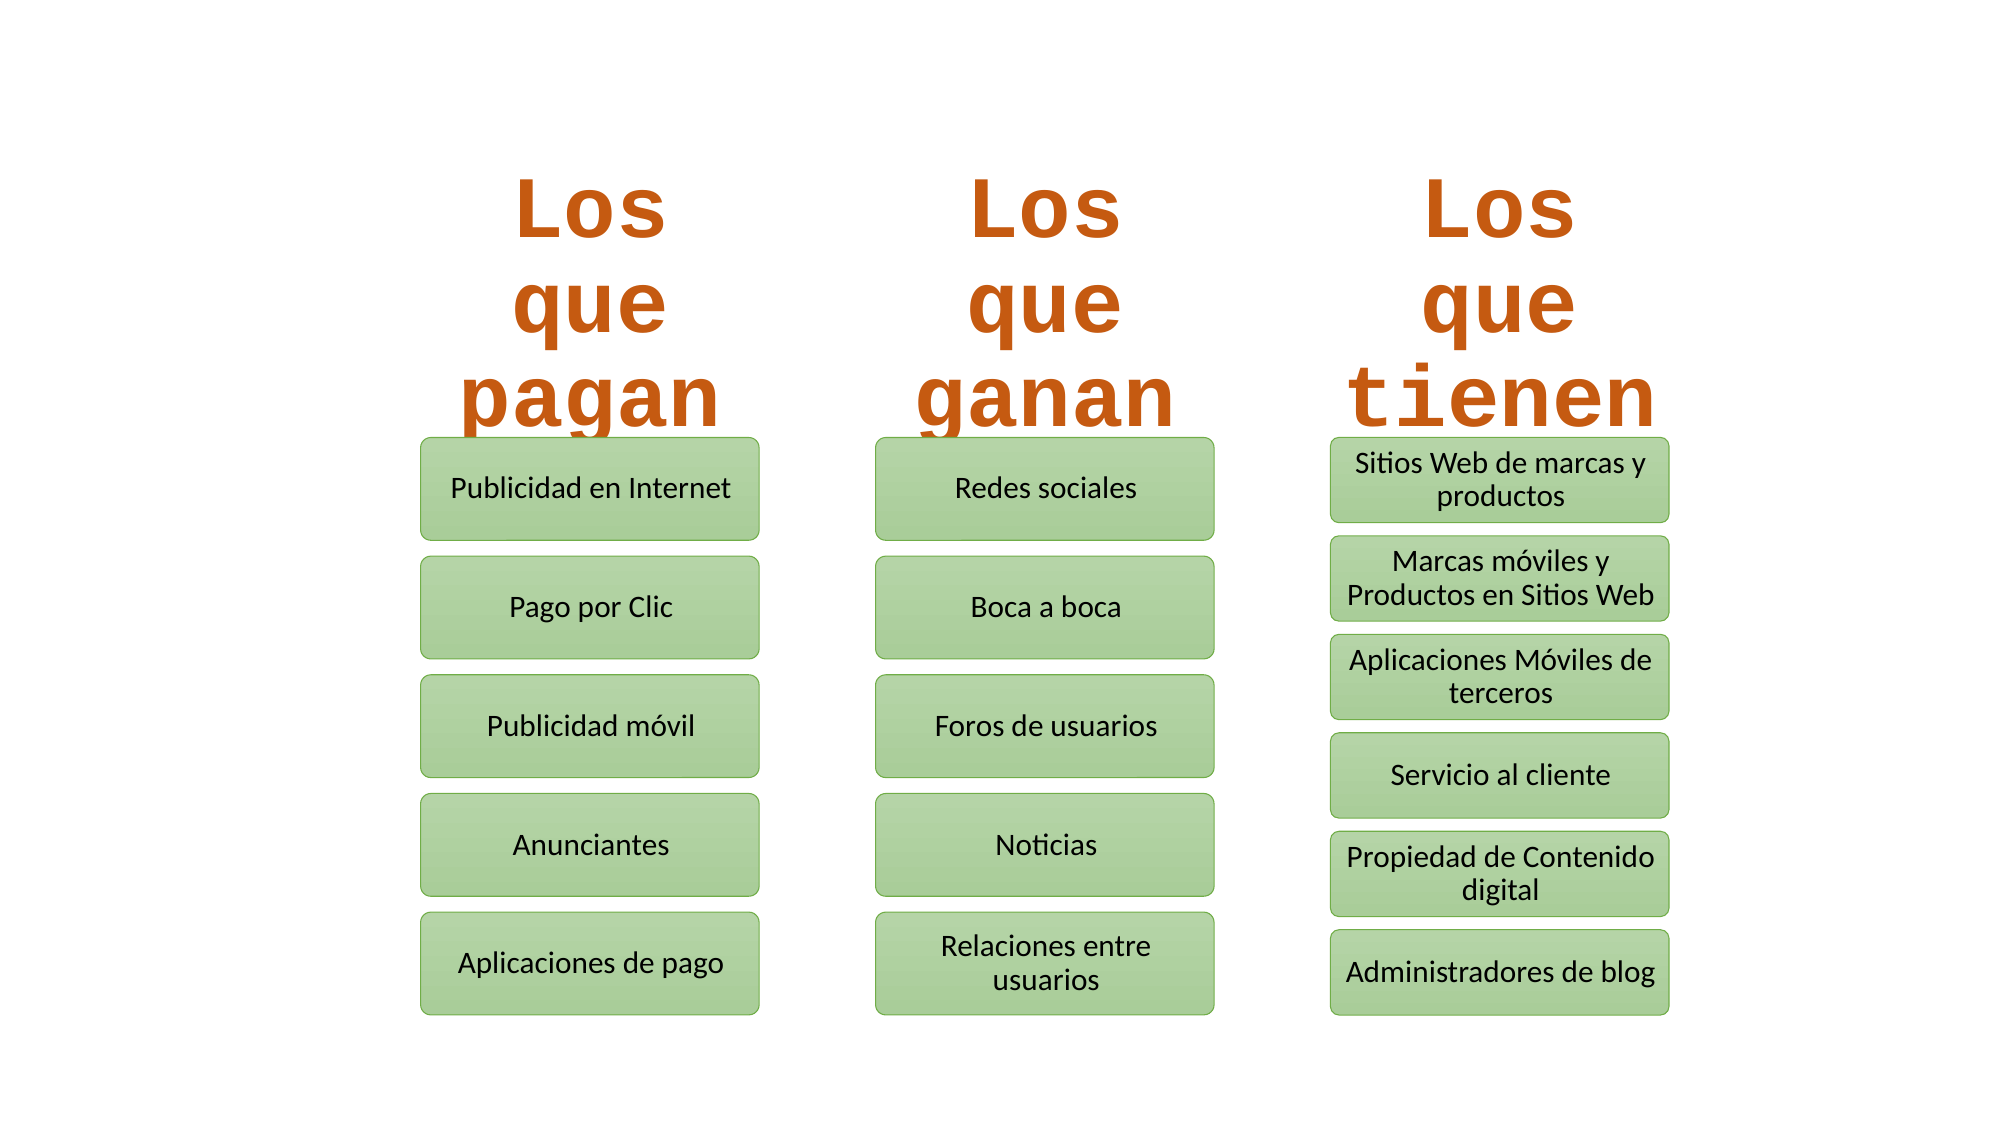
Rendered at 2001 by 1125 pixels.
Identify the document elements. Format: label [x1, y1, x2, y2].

text_box [378, 170, 1712, 1060]
